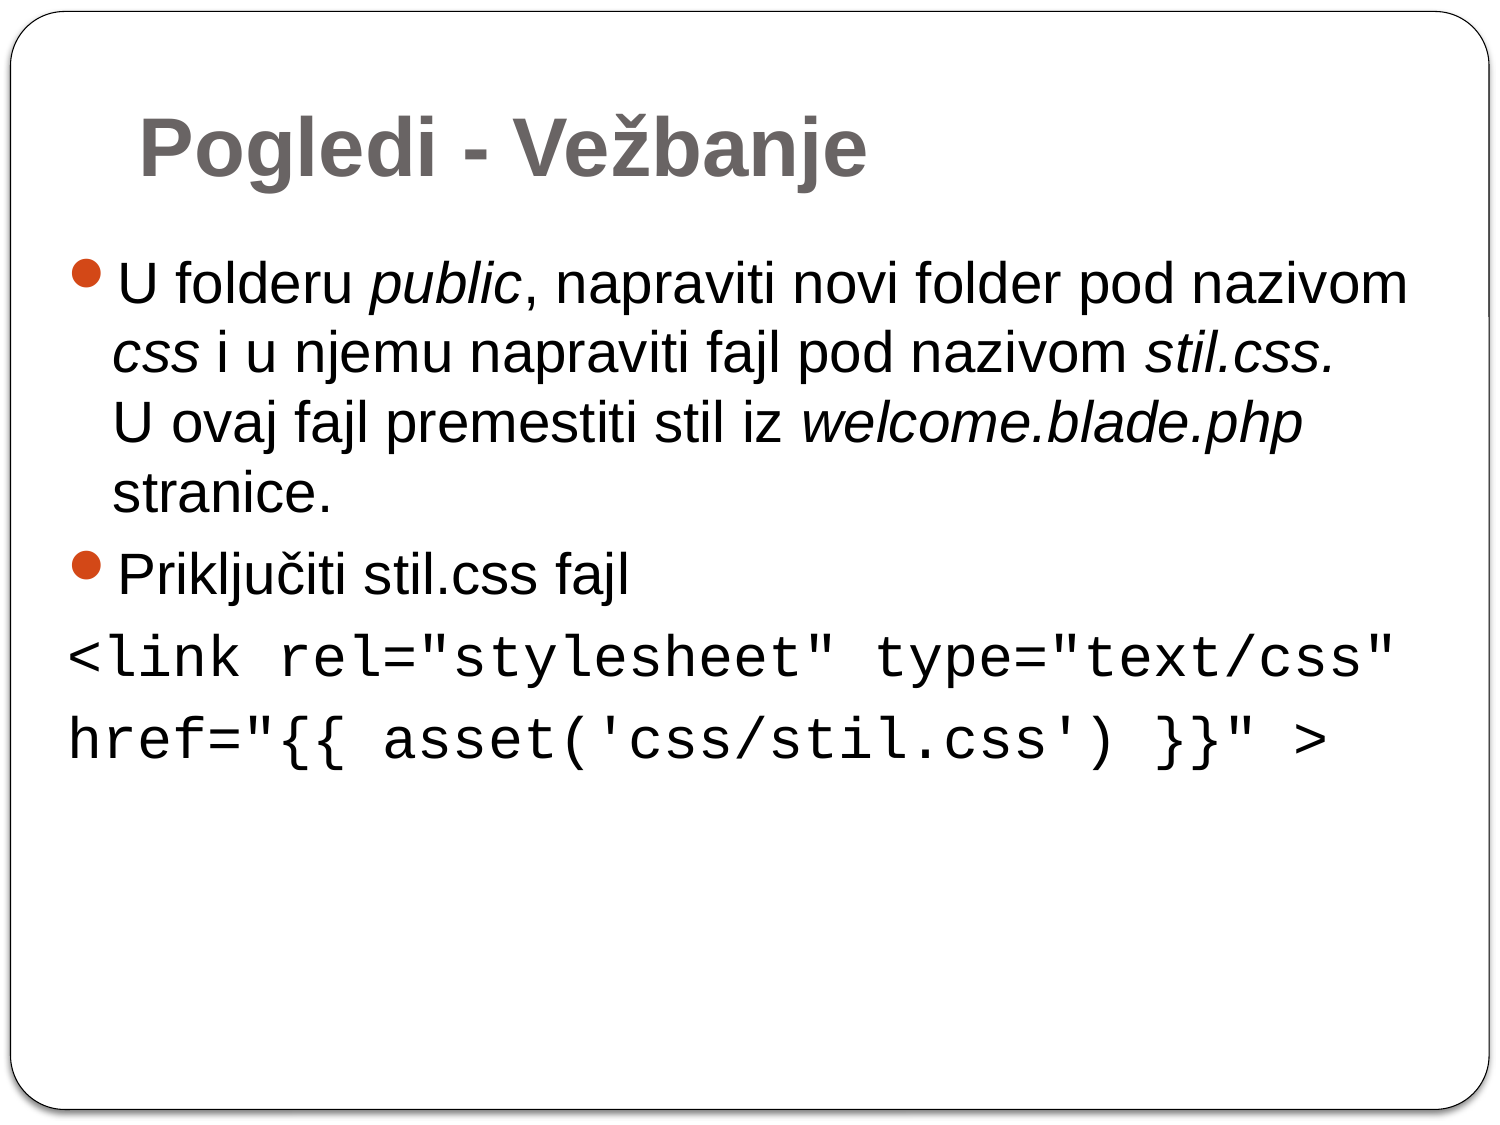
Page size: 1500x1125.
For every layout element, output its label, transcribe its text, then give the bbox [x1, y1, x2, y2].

list U folderu public, napraviti novi folder pod nazivom css i u njemu napraviti fajl pod nazivom stil.css. U ovaj fajl premestiti stil iz welcome.blade.php stranice. Priključiti stil.css fajl <link rel="stylesheet" type="text/css" href="{{ asset('css/stil.css') }}" > [53, 237, 1471, 1059]
title Pogledi - Vežbanje [123, 54, 1447, 209]
